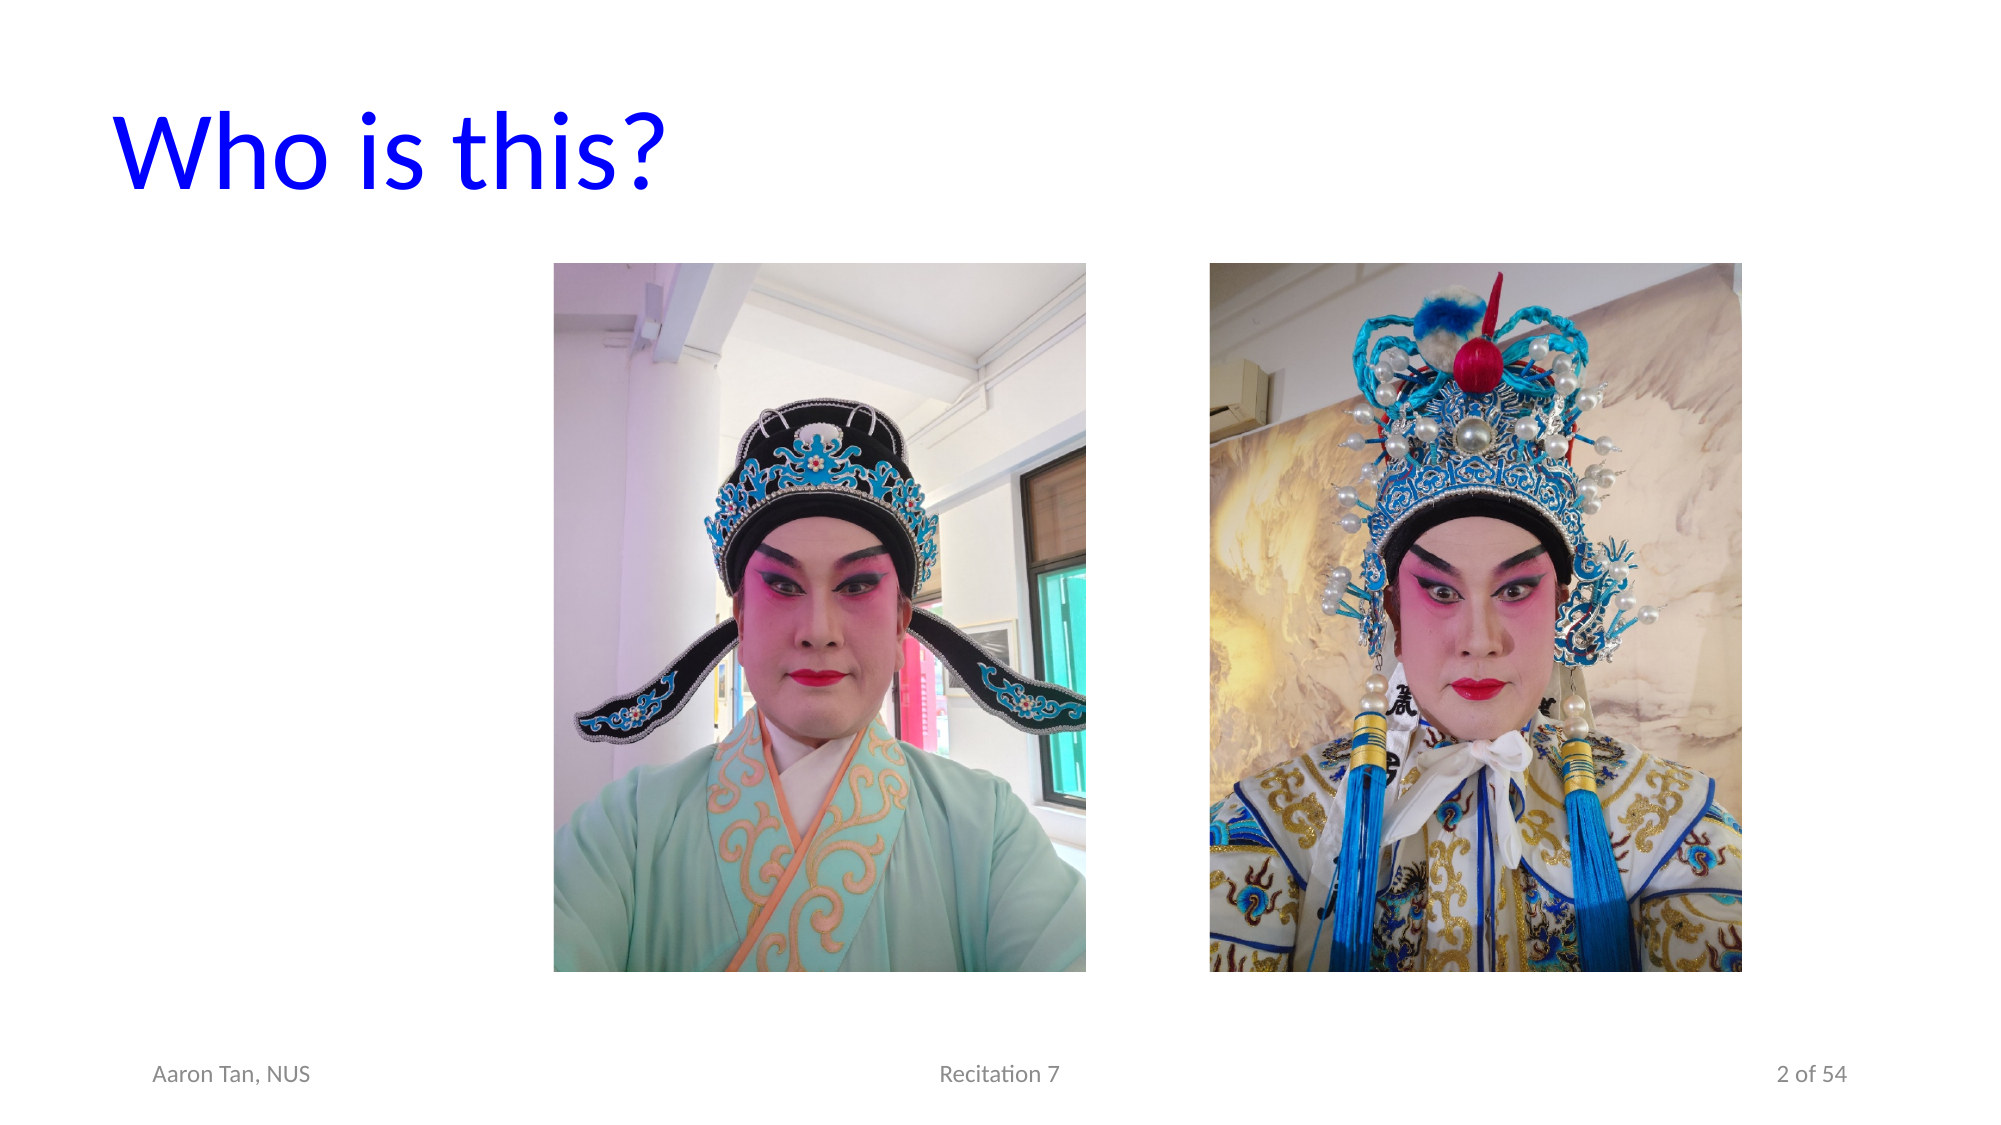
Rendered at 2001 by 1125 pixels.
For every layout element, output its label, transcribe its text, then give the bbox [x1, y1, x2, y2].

slide_number 2 of 54 [1412, 1042, 1863, 1103]
picture [464, 263, 1830, 971]
footer Recitation 7 [662, 1042, 1338, 1103]
slide_number Aaron Tan, NUS [137, 1042, 588, 1103]
text_box Who is this? [98, 69, 790, 220]
